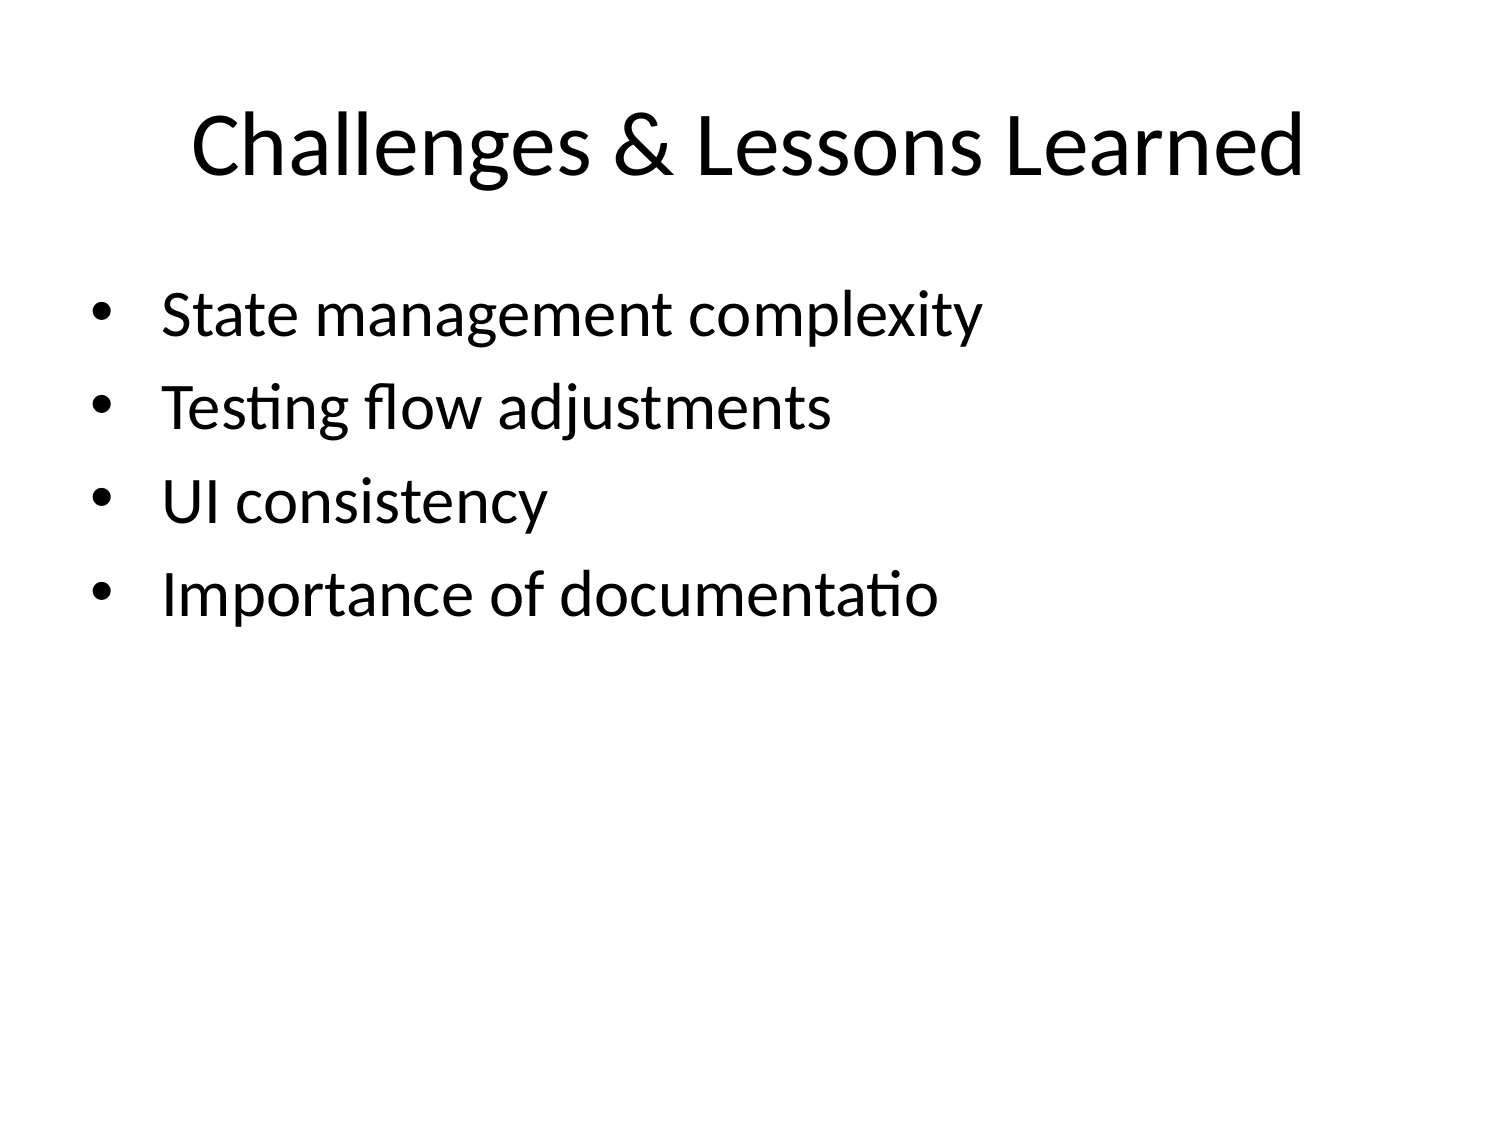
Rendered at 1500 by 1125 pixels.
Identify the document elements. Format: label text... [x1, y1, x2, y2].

list State management complexity Testing flow adjustments UI consistency Importance of documentatio [75, 262, 1425, 1005]
title Challenges & Lessons Learned [75, 45, 1425, 233]
